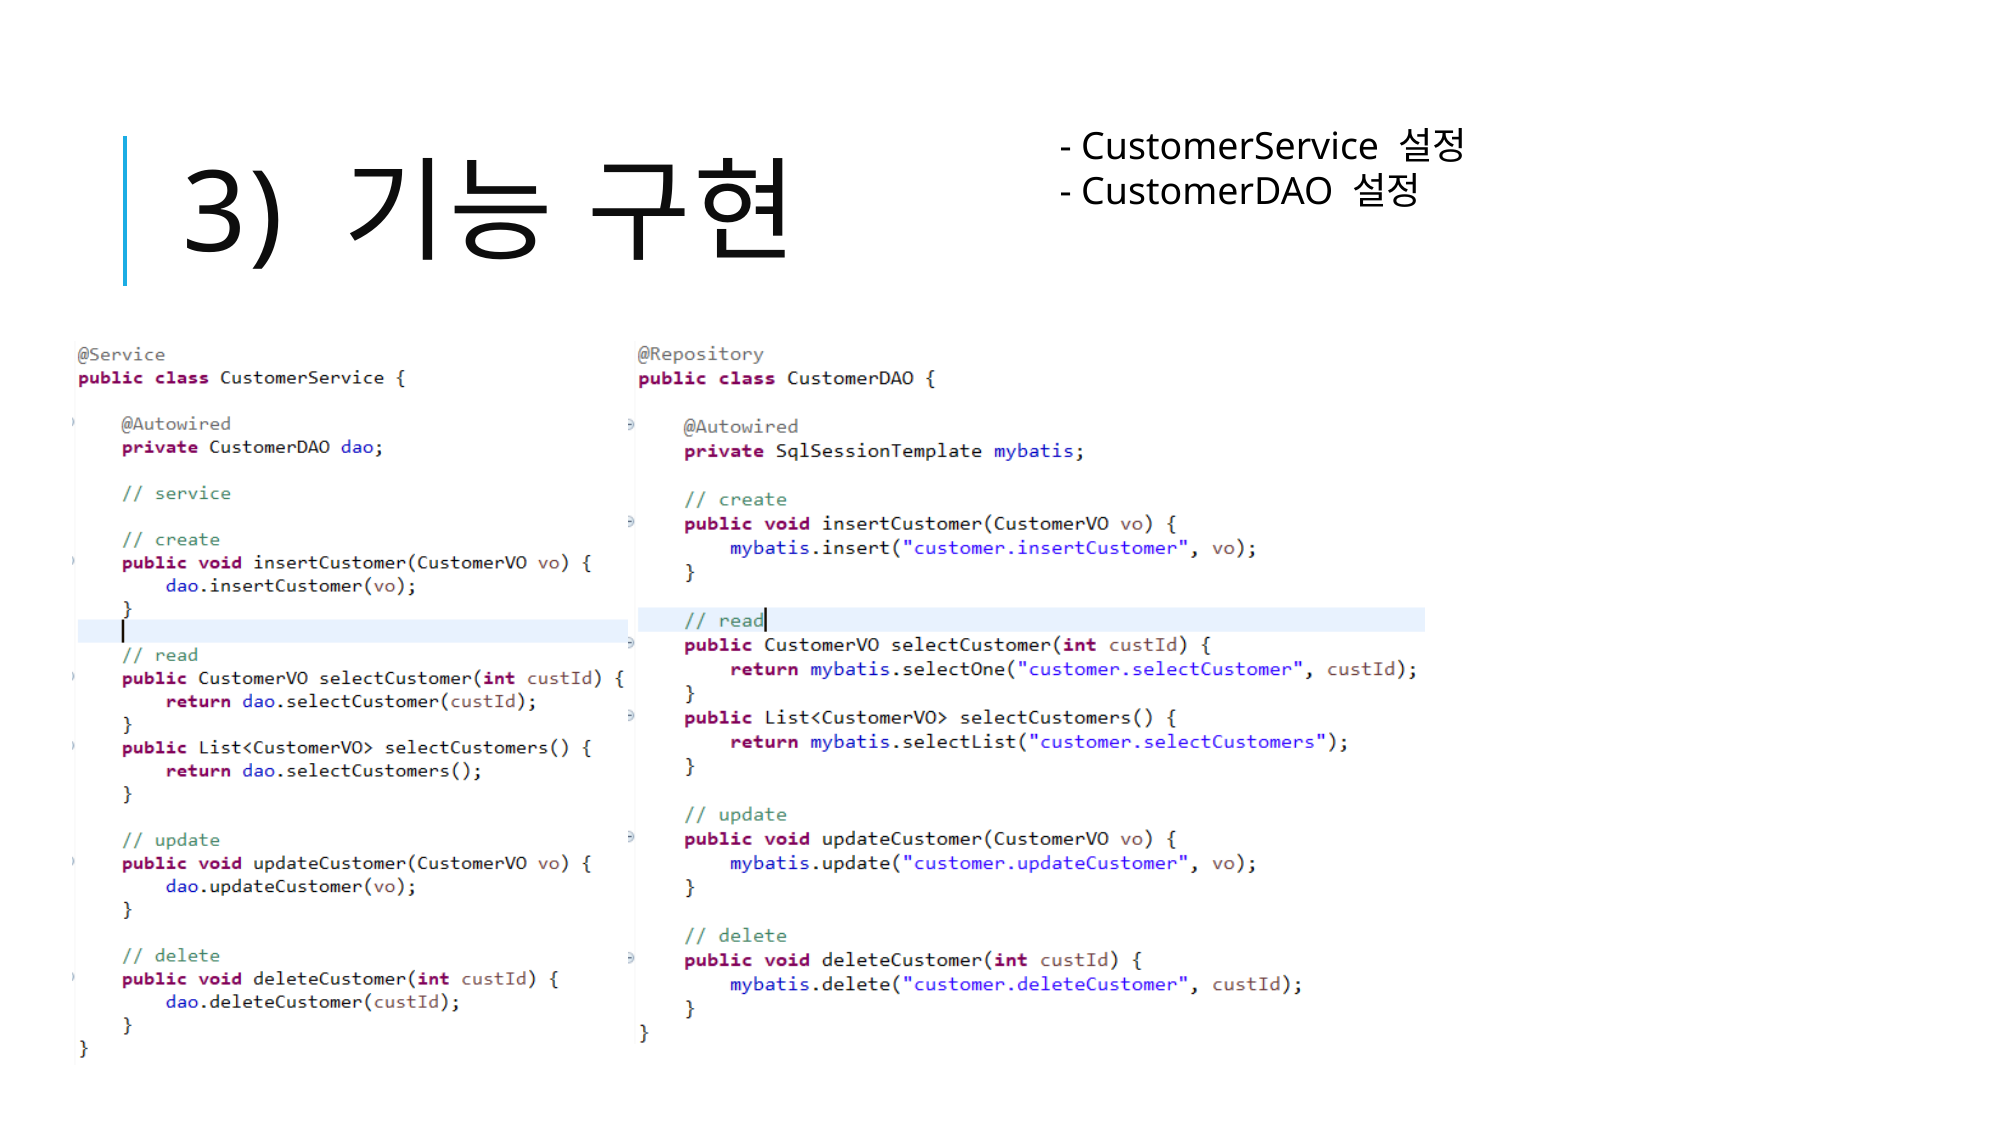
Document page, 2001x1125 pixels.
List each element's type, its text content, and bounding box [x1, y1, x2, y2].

picture [72, 341, 1425, 1065]
text_box - CustomerService 설정 - CustomerDAO 설정 [1035, 114, 1837, 220]
title 3) 기능 구현 [168, 96, 1763, 342]
